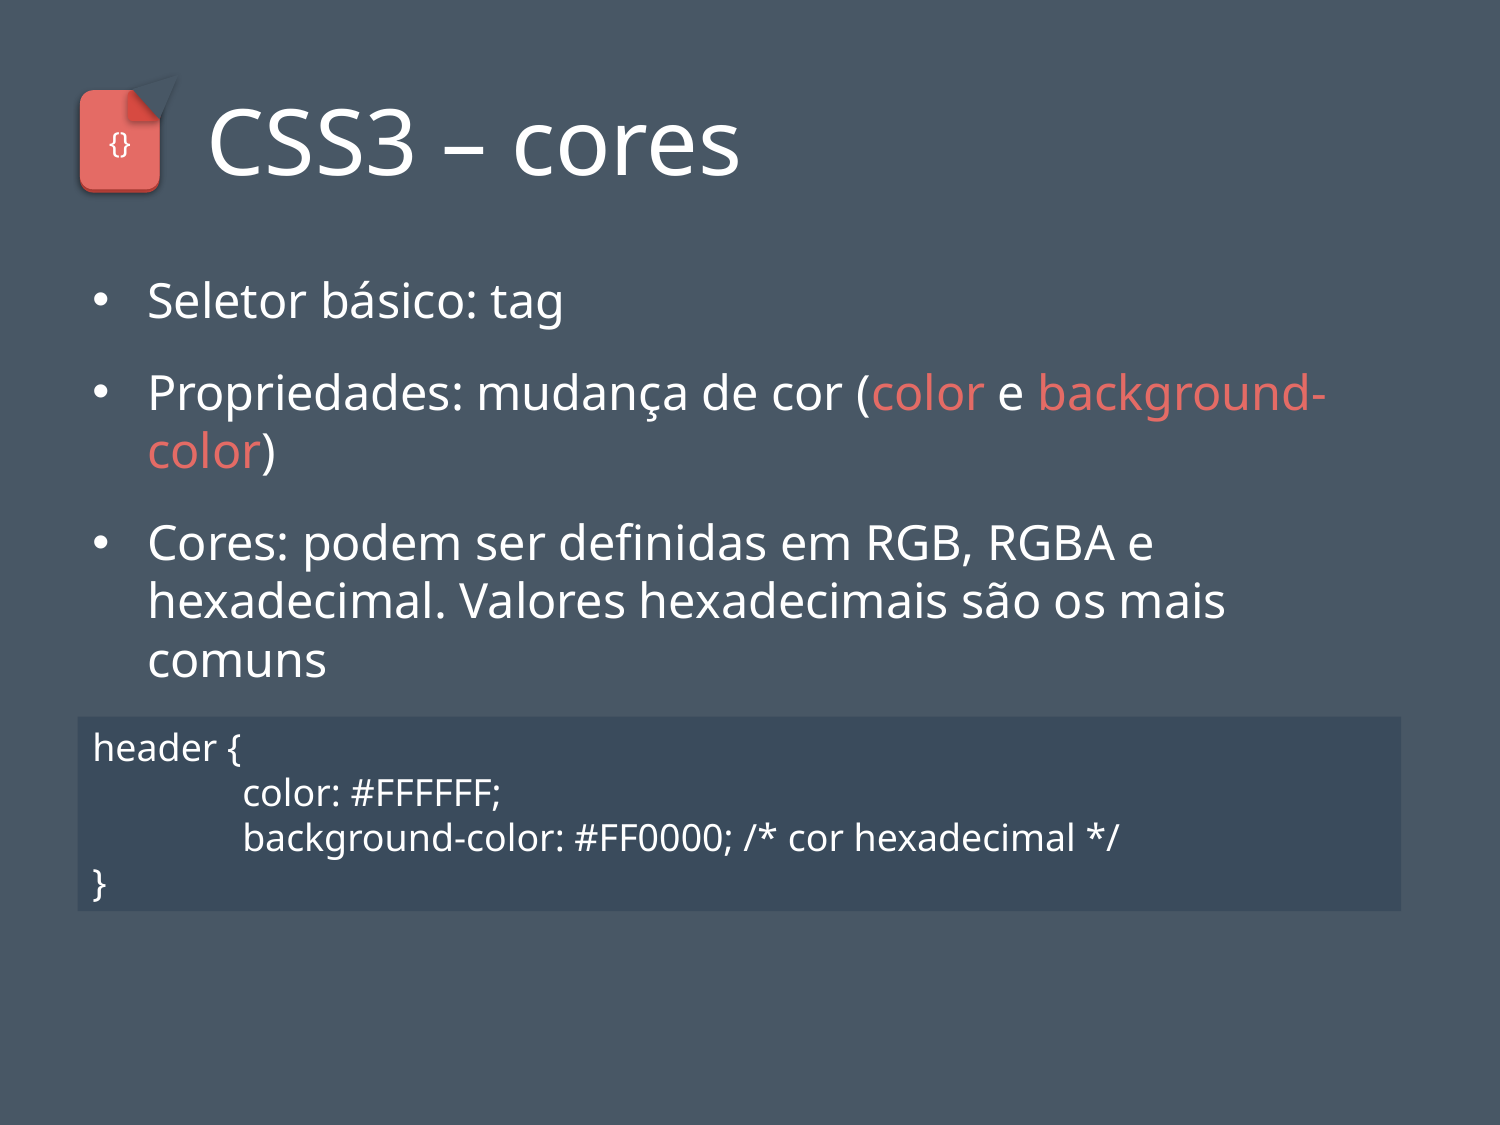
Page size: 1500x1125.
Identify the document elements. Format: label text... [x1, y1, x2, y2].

title CSS3 – cores [191, 45, 1425, 233]
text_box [79, 68, 185, 193]
list Seletor básico: tag Propriedades: mudança de cor (color e background-color) Cores: podem ser definidas em RGB, RGBA e hexadecimal. Valores hexadecimais são os mais comuns [77, 262, 1425, 696]
text_box header { color: #FFFFFF; background-color: #FF0000; /* cor hexadecimal */ } [77, 716, 1402, 912]
